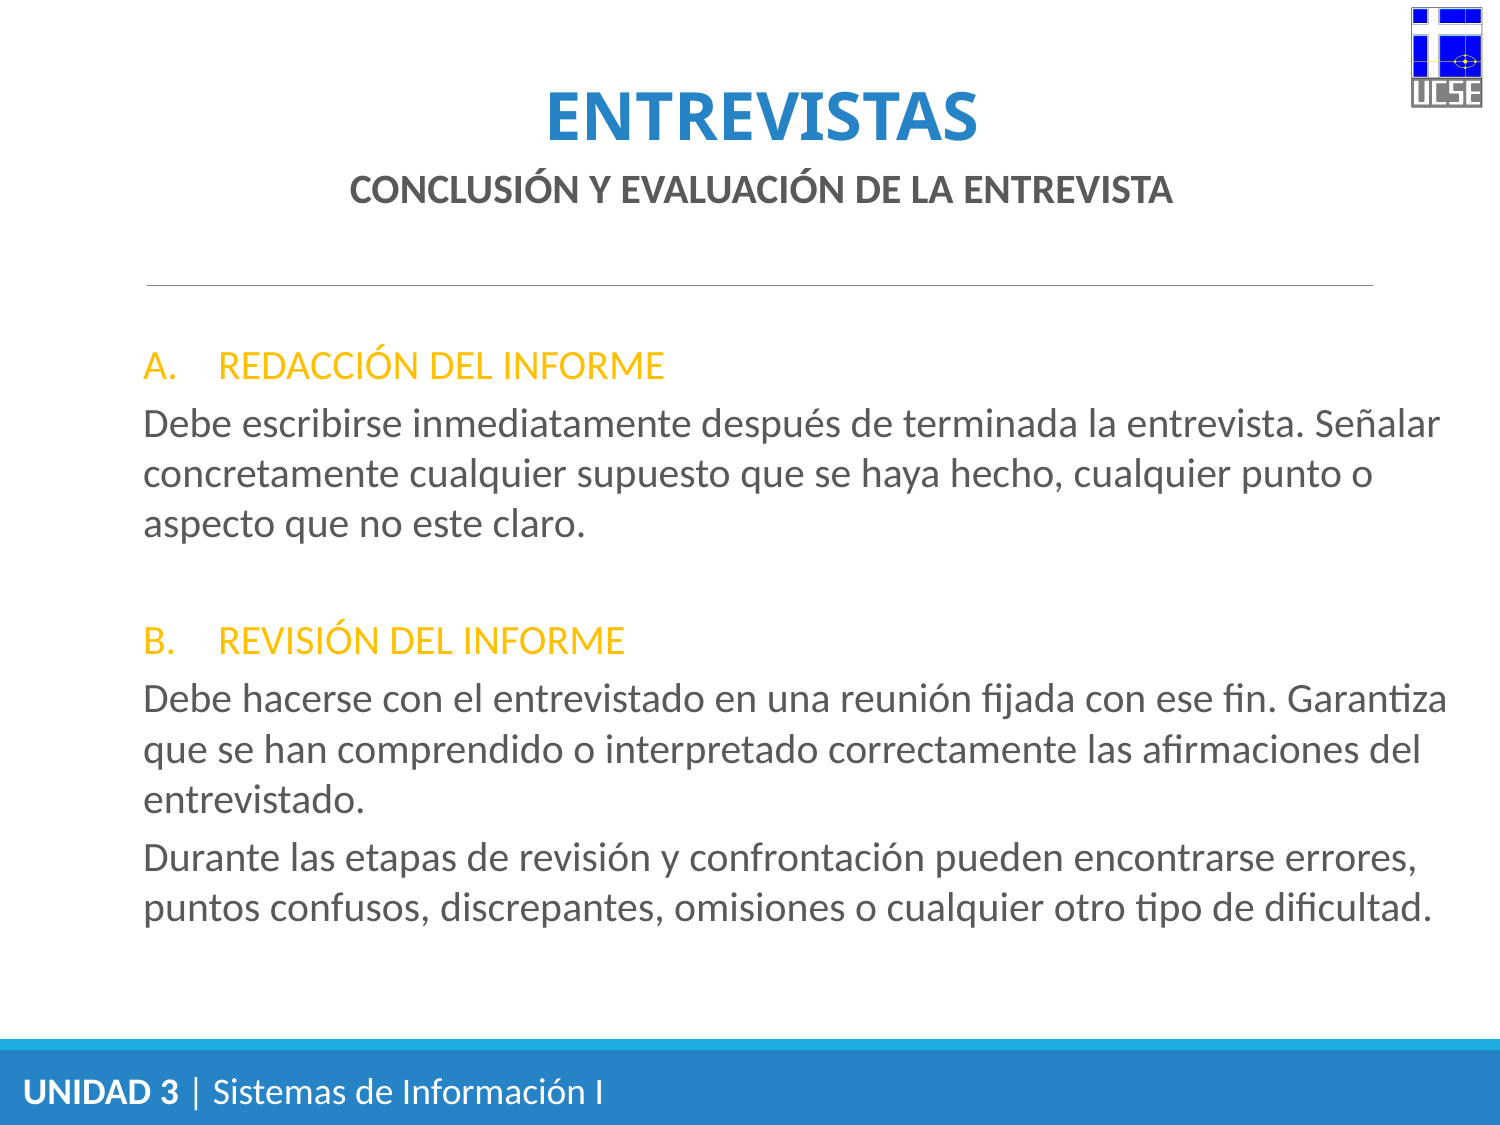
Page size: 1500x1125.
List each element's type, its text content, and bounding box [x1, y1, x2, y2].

text_box ENTREVISTAS CONCLUSIÓN Y EVALUACIÓN DE LA ENTREVISTA REDACCIÓN DEL INFORME Debe escribirse inmediatamente después de terminada la entrevista. Señalar concretamente cualquier supuesto que se haya hecho, cualquier punto o aspecto que no este claro. REVISIÓN DEL INFORME Debe hacerse con el entrevistado en una reunión fijada con ese fin. Garantiza que se han comprendido o interpretado correctamente las afirmaciones del entrevistado. Durante las etapas de revisión y confrontación pueden encontrarse errores, puntos confusos, discrepantes, omisiones o cualquier otro tipo de dificultad. [53, 66, 1471, 1094]
text_box UNIDAD 3 | Sistemas de Información I [8, 1059, 620, 1120]
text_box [1410, 6, 1483, 109]
